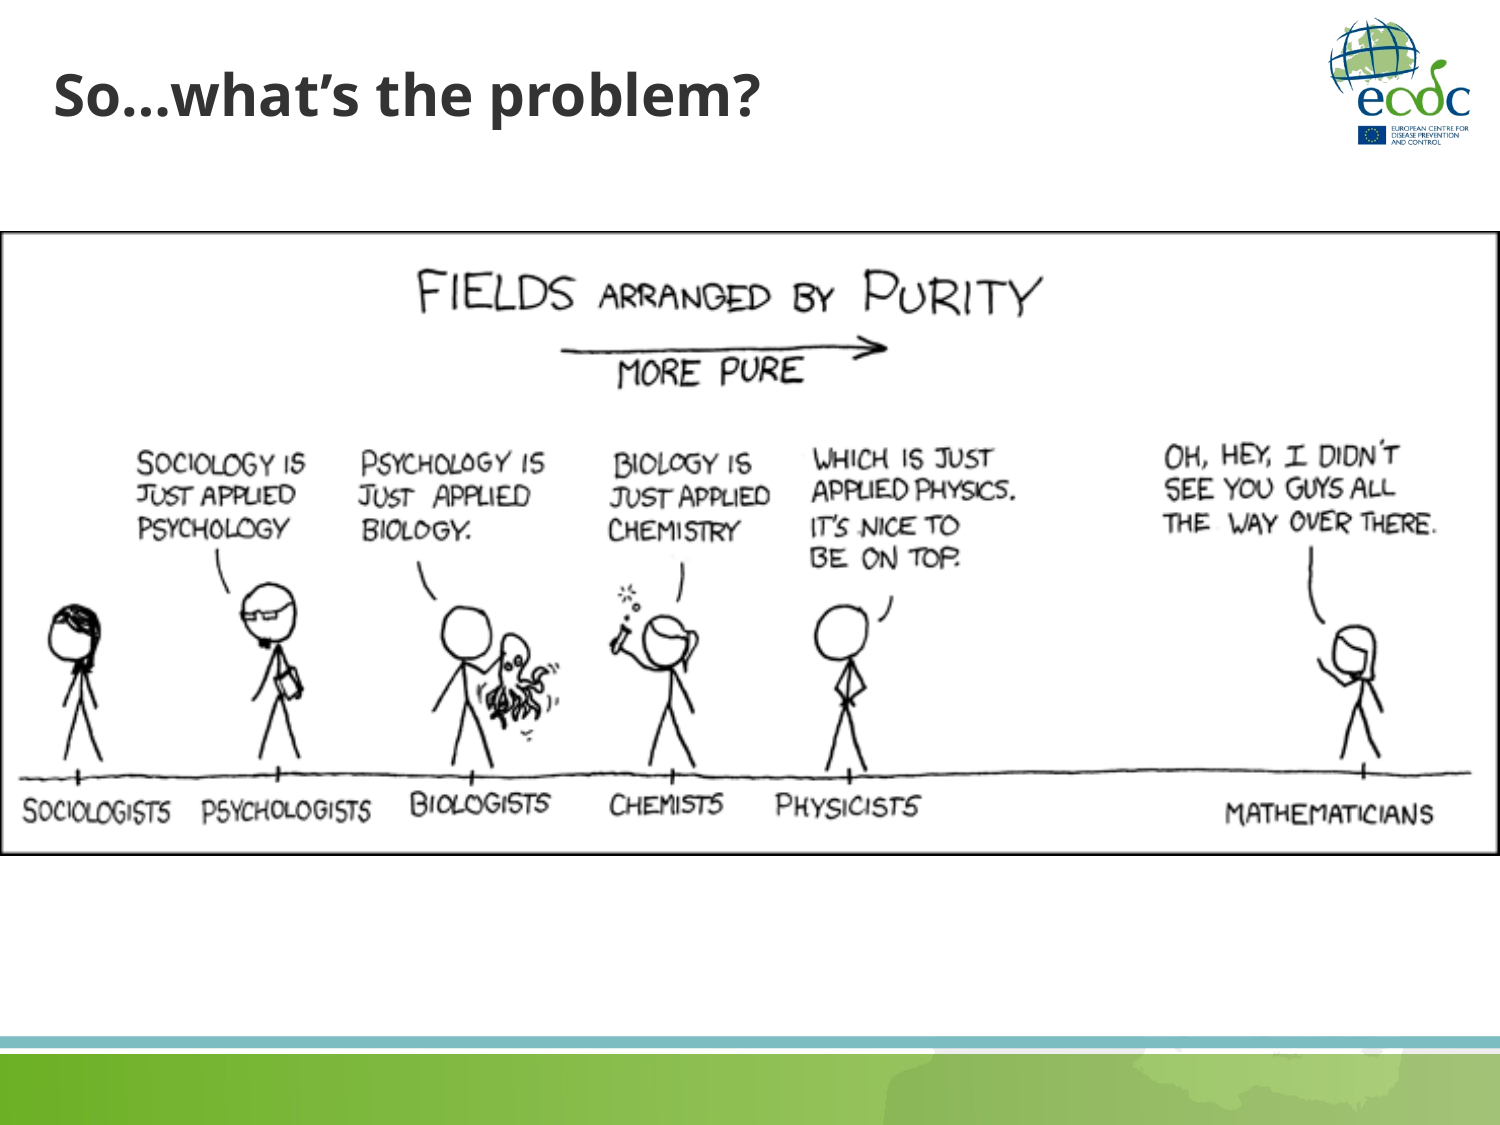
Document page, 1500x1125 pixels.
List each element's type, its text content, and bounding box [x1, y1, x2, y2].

picture [0, 231, 1500, 857]
picture [1328, 17, 1473, 148]
picture [0, 1036, 1500, 1125]
title So…what’s the problem? [52, 66, 1404, 202]
